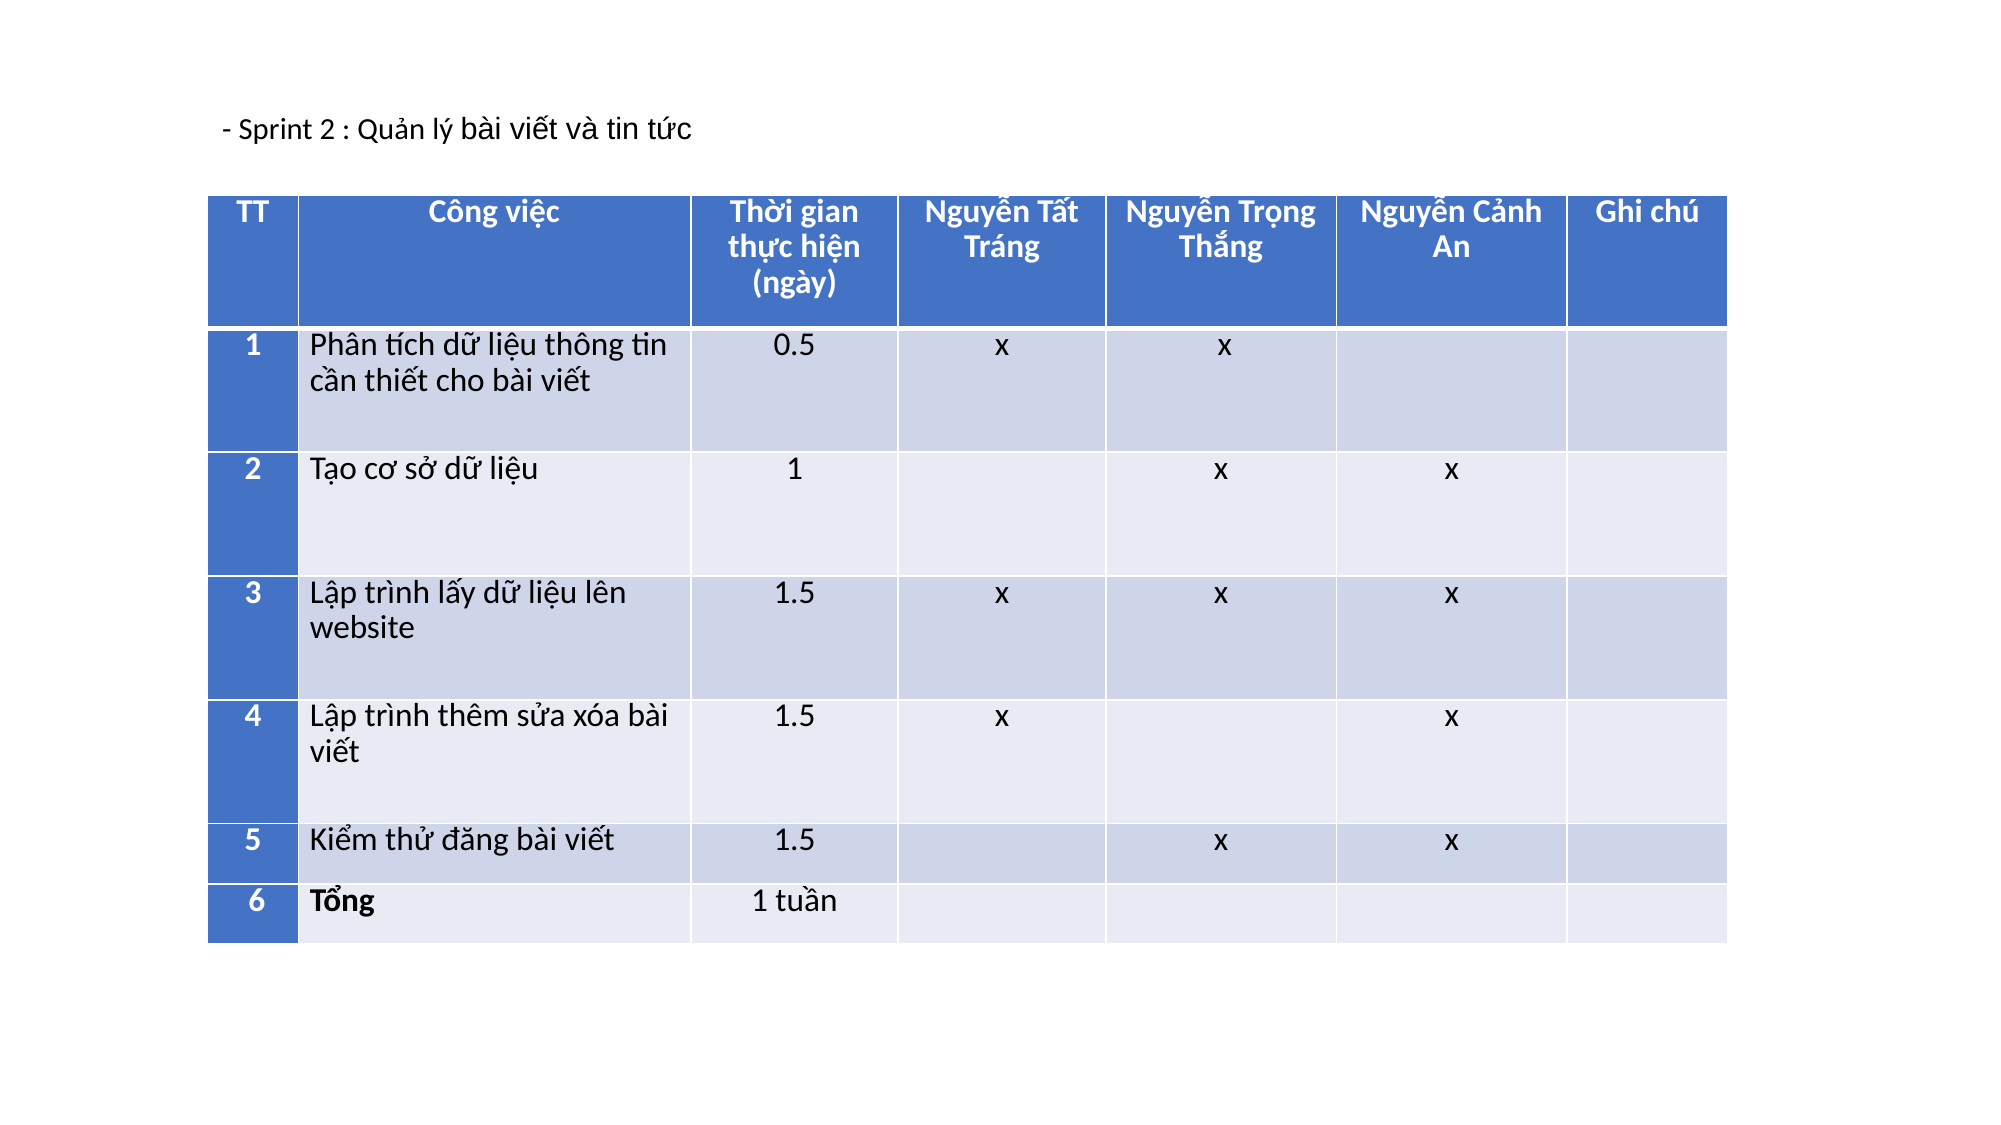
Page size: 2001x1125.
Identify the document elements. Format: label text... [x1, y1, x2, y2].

table_header Ghi chú [1568, 196, 1727, 326]
table_cell x [899, 577, 1105, 699]
table_header Thời gian thực hiện (ngày) [692, 196, 897, 326]
table_cell [1568, 577, 1727, 699]
table_cell [1337, 885, 1566, 943]
table_cell x [1107, 824, 1336, 883]
table_cell x [1107, 453, 1336, 575]
table_cell [899, 885, 1105, 943]
table_cell 1.5 [692, 701, 897, 823]
table_header TT [208, 196, 298, 326]
table_cell x [1337, 824, 1566, 883]
table_cell 1 tuần [692, 885, 897, 943]
table_cell Tạo cơ sở dữ liệu [299, 453, 690, 575]
table_cell 3 [208, 577, 298, 699]
table_header Nguyễn Cảnh An [1337, 196, 1566, 326]
table_cell [1568, 331, 1727, 451]
table_cell x [1107, 577, 1336, 699]
title - Sprint 2 : Quản lý bài viết và tin tức [207, 105, 1833, 227]
table_cell Lập trình lấy dữ liệu lên website [299, 577, 690, 699]
table_cell x [1337, 701, 1566, 823]
table_cell [899, 824, 1105, 883]
table_cell x [1107, 331, 1336, 451]
table_cell Tổng [299, 885, 690, 943]
table_cell [899, 453, 1105, 575]
table_cell x [899, 701, 1105, 823]
table_cell 1 [692, 453, 897, 575]
table_cell Phân tích dữ liệu thông tin cần thiết cho bài viết [299, 331, 690, 451]
table_cell 5 [208, 824, 298, 883]
table_cell [1568, 885, 1727, 943]
table_cell [1337, 331, 1566, 451]
table_cell [1568, 453, 1727, 575]
table_cell x [1337, 577, 1566, 699]
table_cell 0.5 [692, 331, 897, 451]
table_cell x [899, 331, 1105, 451]
table_cell [1568, 701, 1727, 823]
table_cell 4 [208, 701, 298, 823]
table_header Công việc [299, 196, 690, 326]
table_cell [1568, 824, 1727, 883]
table_cell 1.5 [692, 824, 897, 883]
table_header Nguyễn Trọng Thắng [1107, 196, 1336, 326]
table_cell [1107, 701, 1336, 823]
table_cell Kiểm thử đăng bài viết [299, 824, 690, 883]
table_cell 1 [208, 331, 298, 451]
table_header Nguyễn Tất Tráng [899, 196, 1105, 326]
table_cell x [1337, 453, 1566, 575]
table_cell 2 [208, 453, 298, 575]
table_cell Lập trình thêm sửa xóa bài viết [299, 701, 690, 823]
table_cell 6 [208, 885, 298, 943]
table_cell 1.5 [692, 577, 897, 699]
table_cell [1107, 885, 1336, 943]
